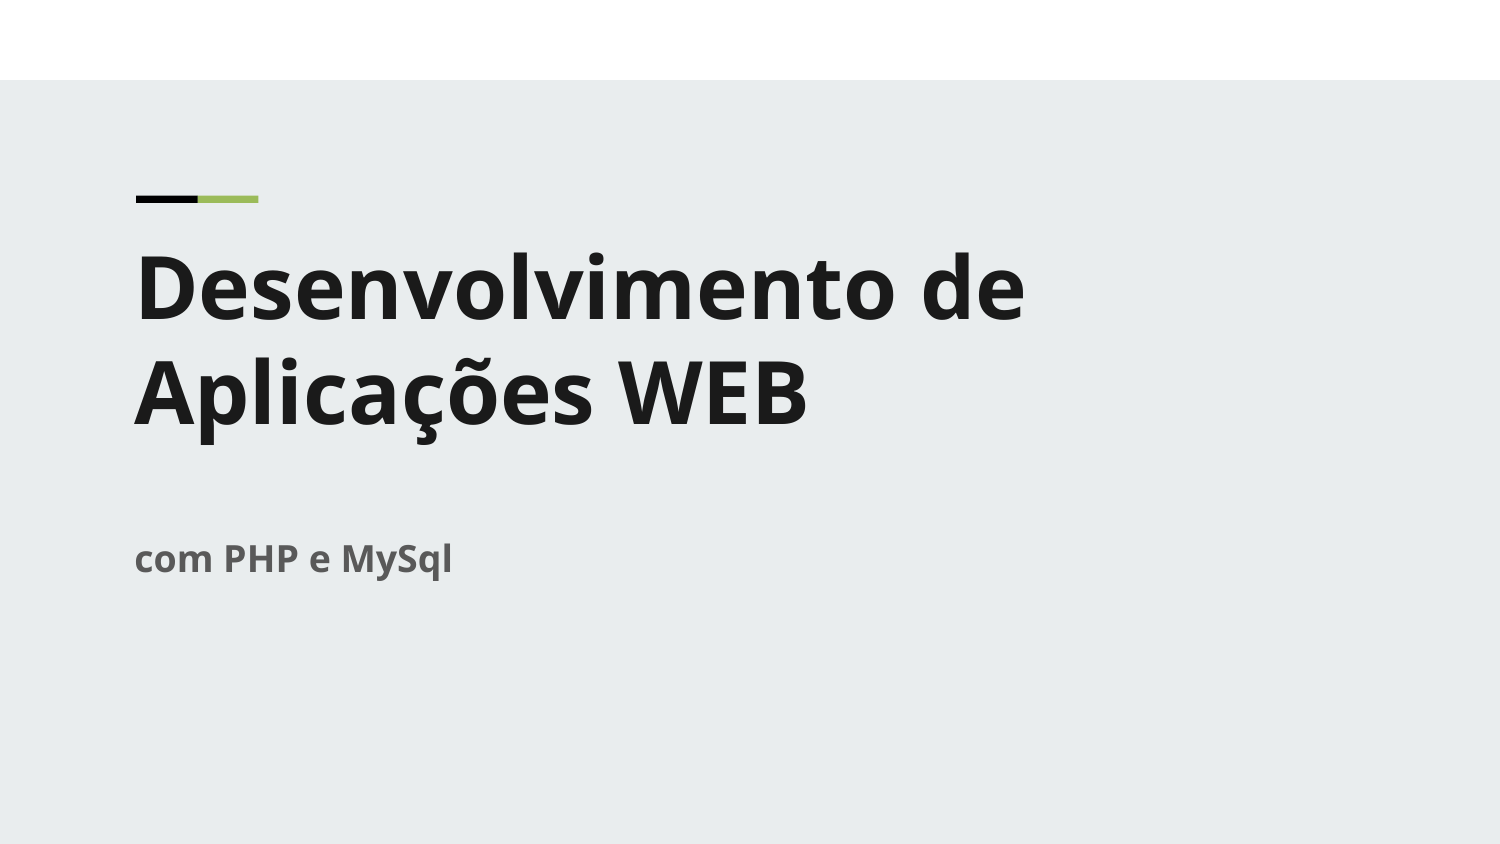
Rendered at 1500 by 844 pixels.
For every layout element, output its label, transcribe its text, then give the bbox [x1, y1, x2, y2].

text_box com PHP e MySql [119, 520, 1381, 610]
text_box Desenvolvimento de Aplicações WEB [119, 216, 1381, 490]
